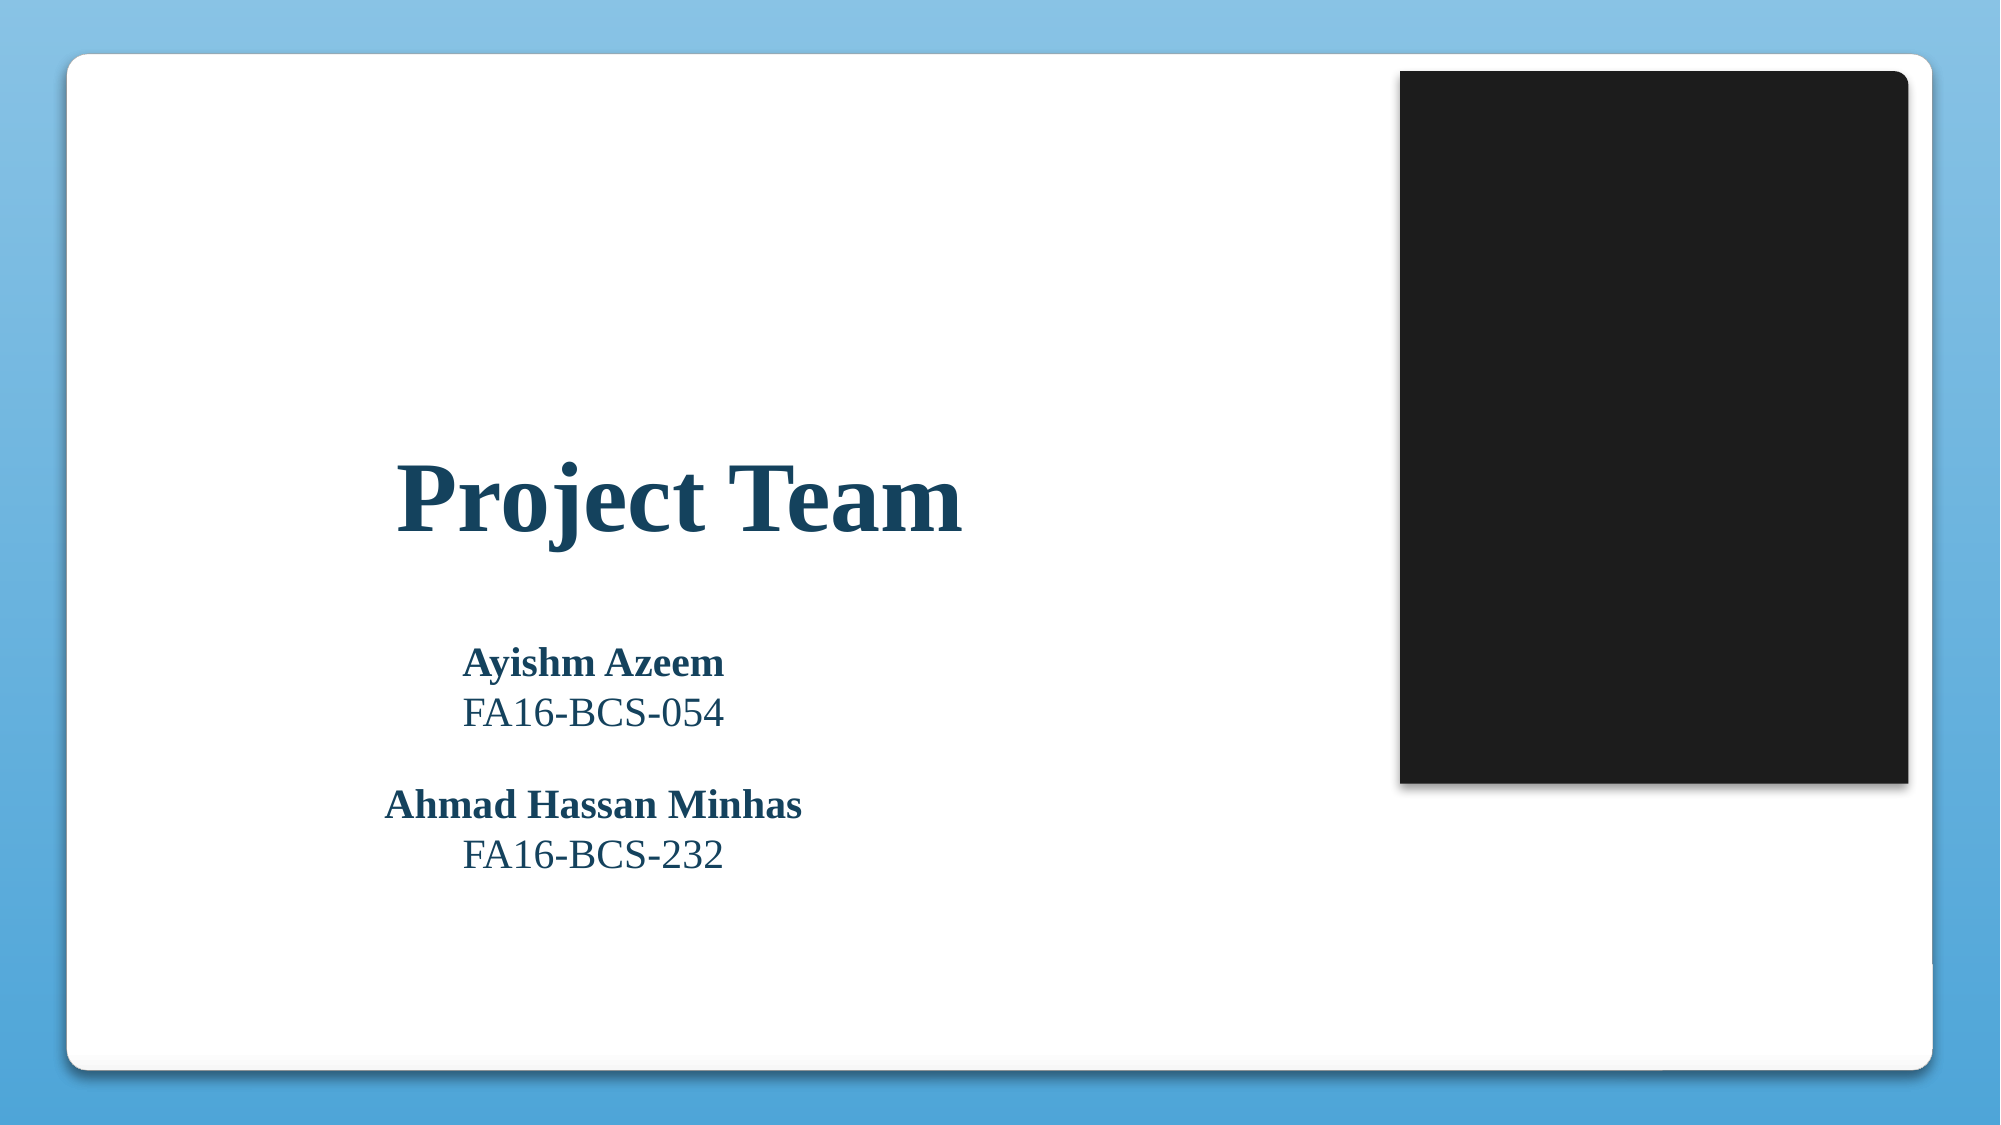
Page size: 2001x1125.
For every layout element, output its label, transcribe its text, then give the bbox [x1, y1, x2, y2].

text_box Project Team [110, 171, 1251, 551]
text_box Ayishm Azeem FA16-BCS-054 [273, 626, 914, 742]
text_box Ahmad Hassan Minhas FA16-BCS-232 [255, 769, 932, 935]
